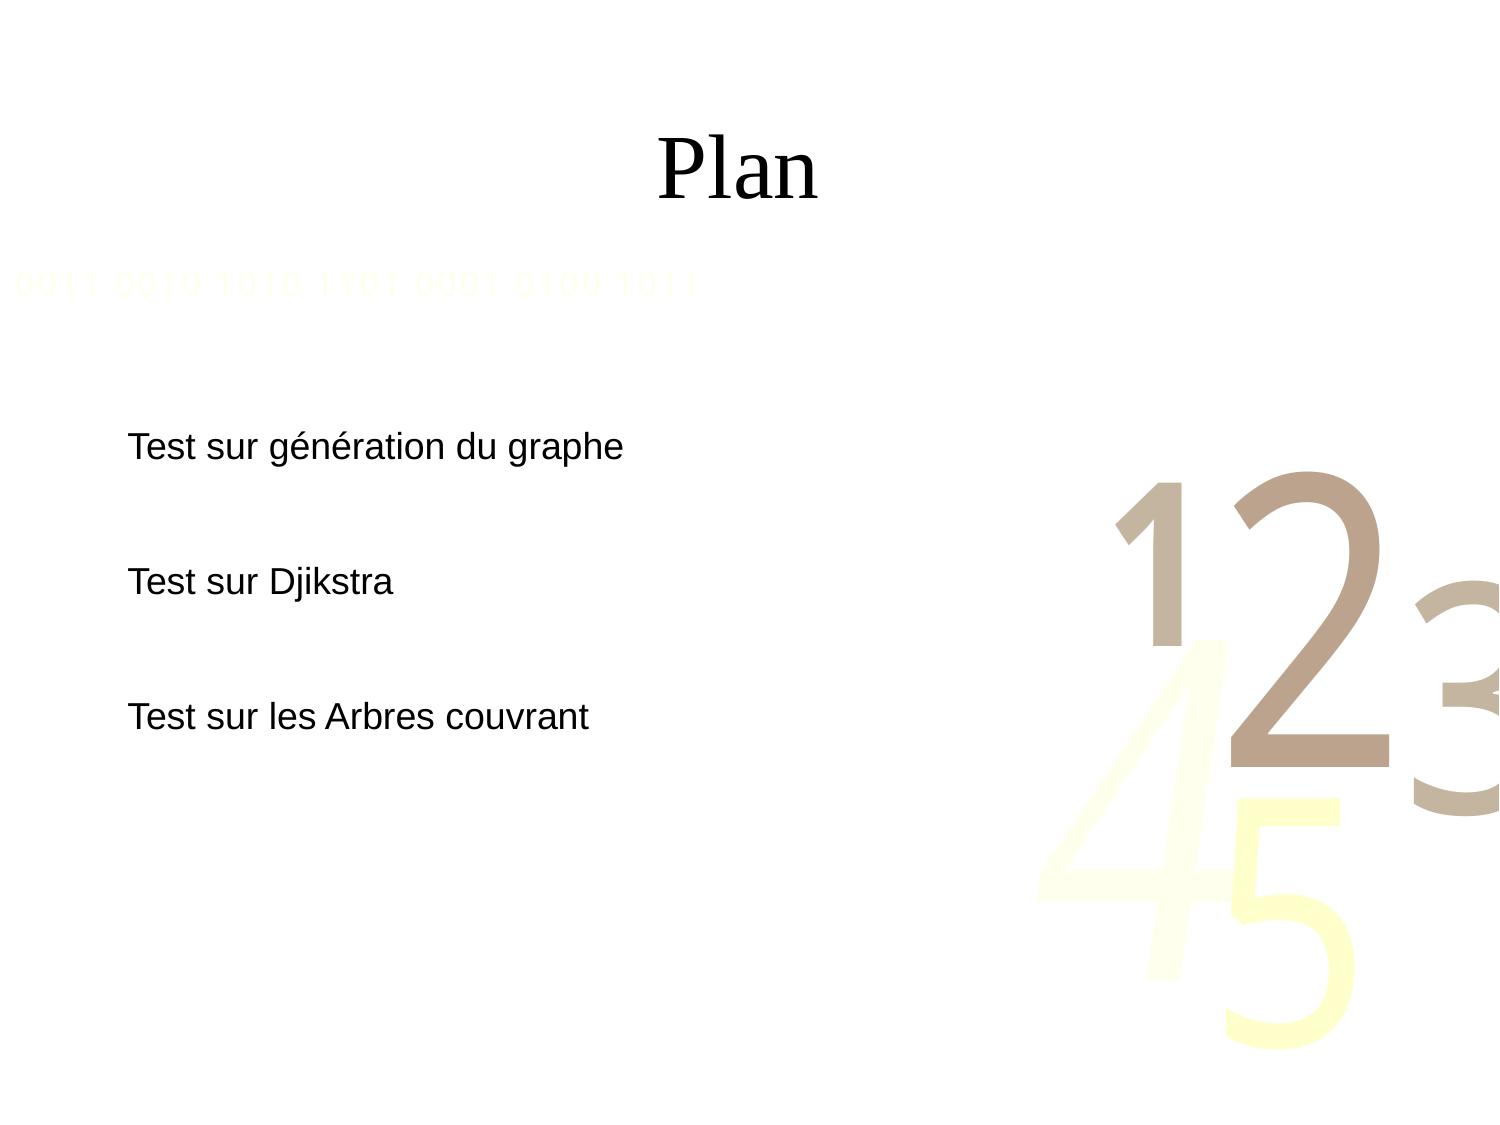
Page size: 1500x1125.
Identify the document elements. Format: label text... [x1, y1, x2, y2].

text_box Test sur génération du graphe Test sur Djikstra Test sur les Arbres couvrant [112, 324, 1388, 1000]
text_box Plan [112, 99, 1388, 288]
